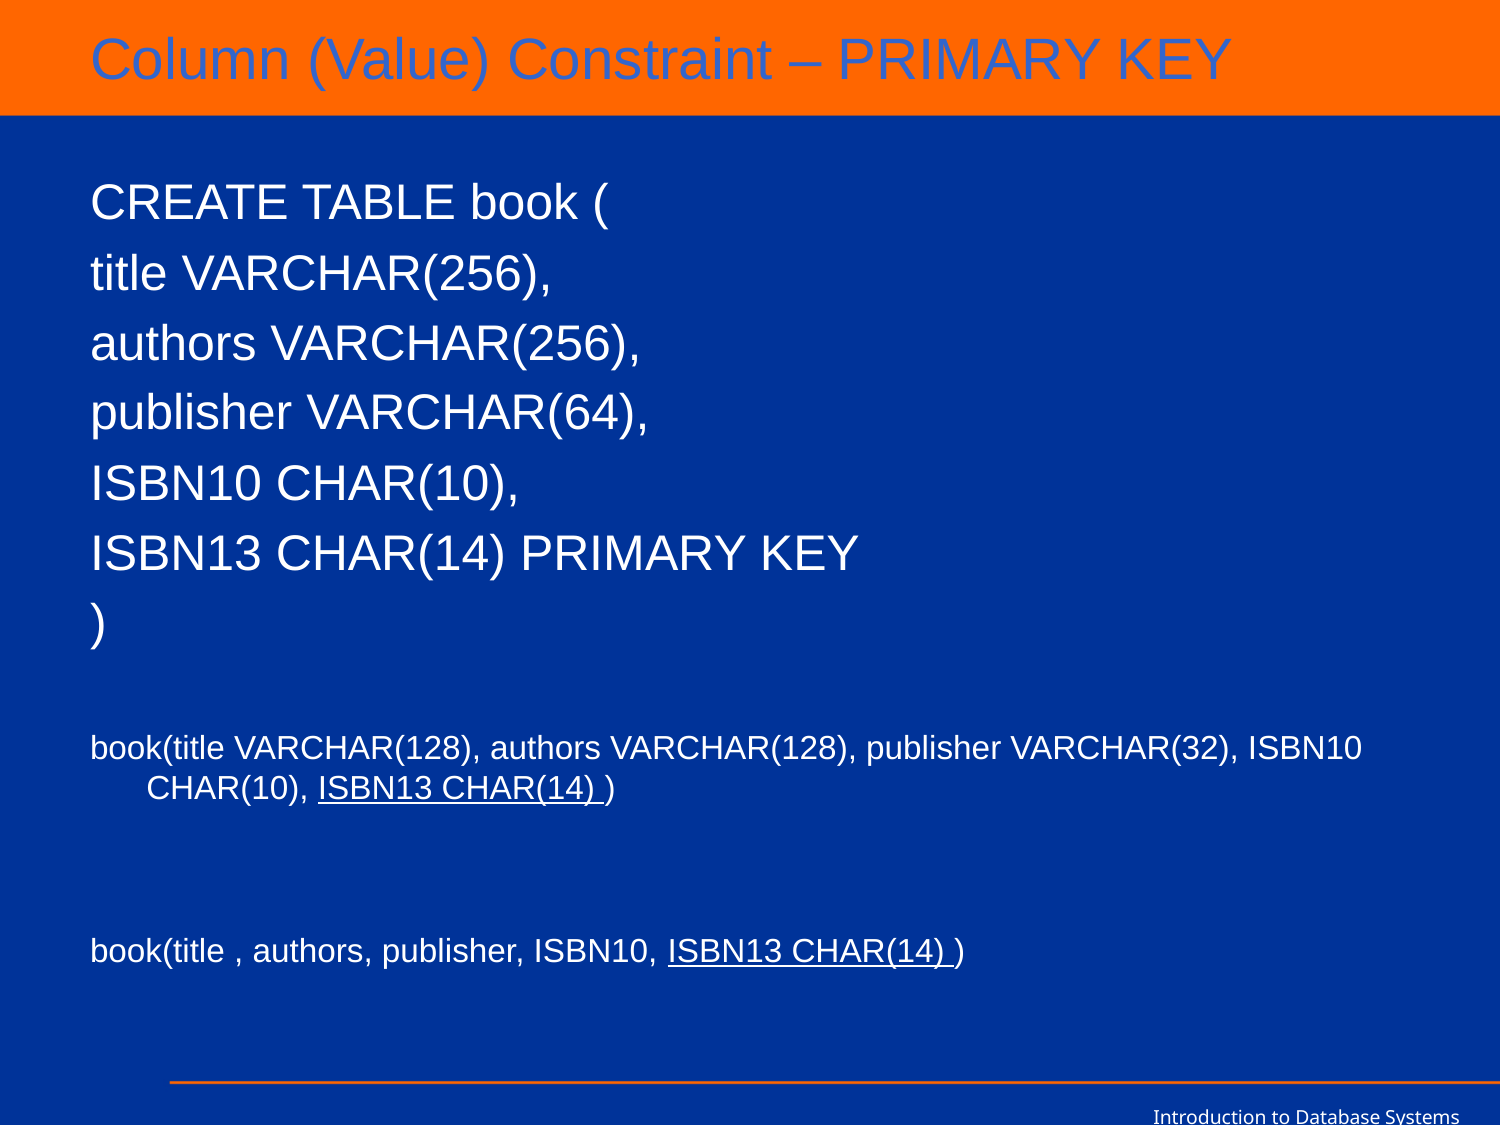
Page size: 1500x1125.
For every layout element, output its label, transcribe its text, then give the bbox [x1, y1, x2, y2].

picture [0, 0, 1500, 1125]
footer Introduction to Database Systems [799, 1074, 1476, 1125]
title Column (Value) Constraint – PRIMARY KEY [74, 0, 1426, 151]
list CREATE TABLE book ( title VARCHAR(256), authors VARCHAR(256), publisher VARCHAR(64), ISBN10 CHAR(10), ISBN13 CHAR(14) PRIMARY KEY ) book(title VARCHAR(128), authors VARCHAR(128), publisher VARCHAR(32), ISBN10 CHAR(10), ISBN13 CHAR(14) ) book(title , authors, publisher, ISBN10, ISBN13 CHAR(14) ) [74, 162, 1426, 1063]
